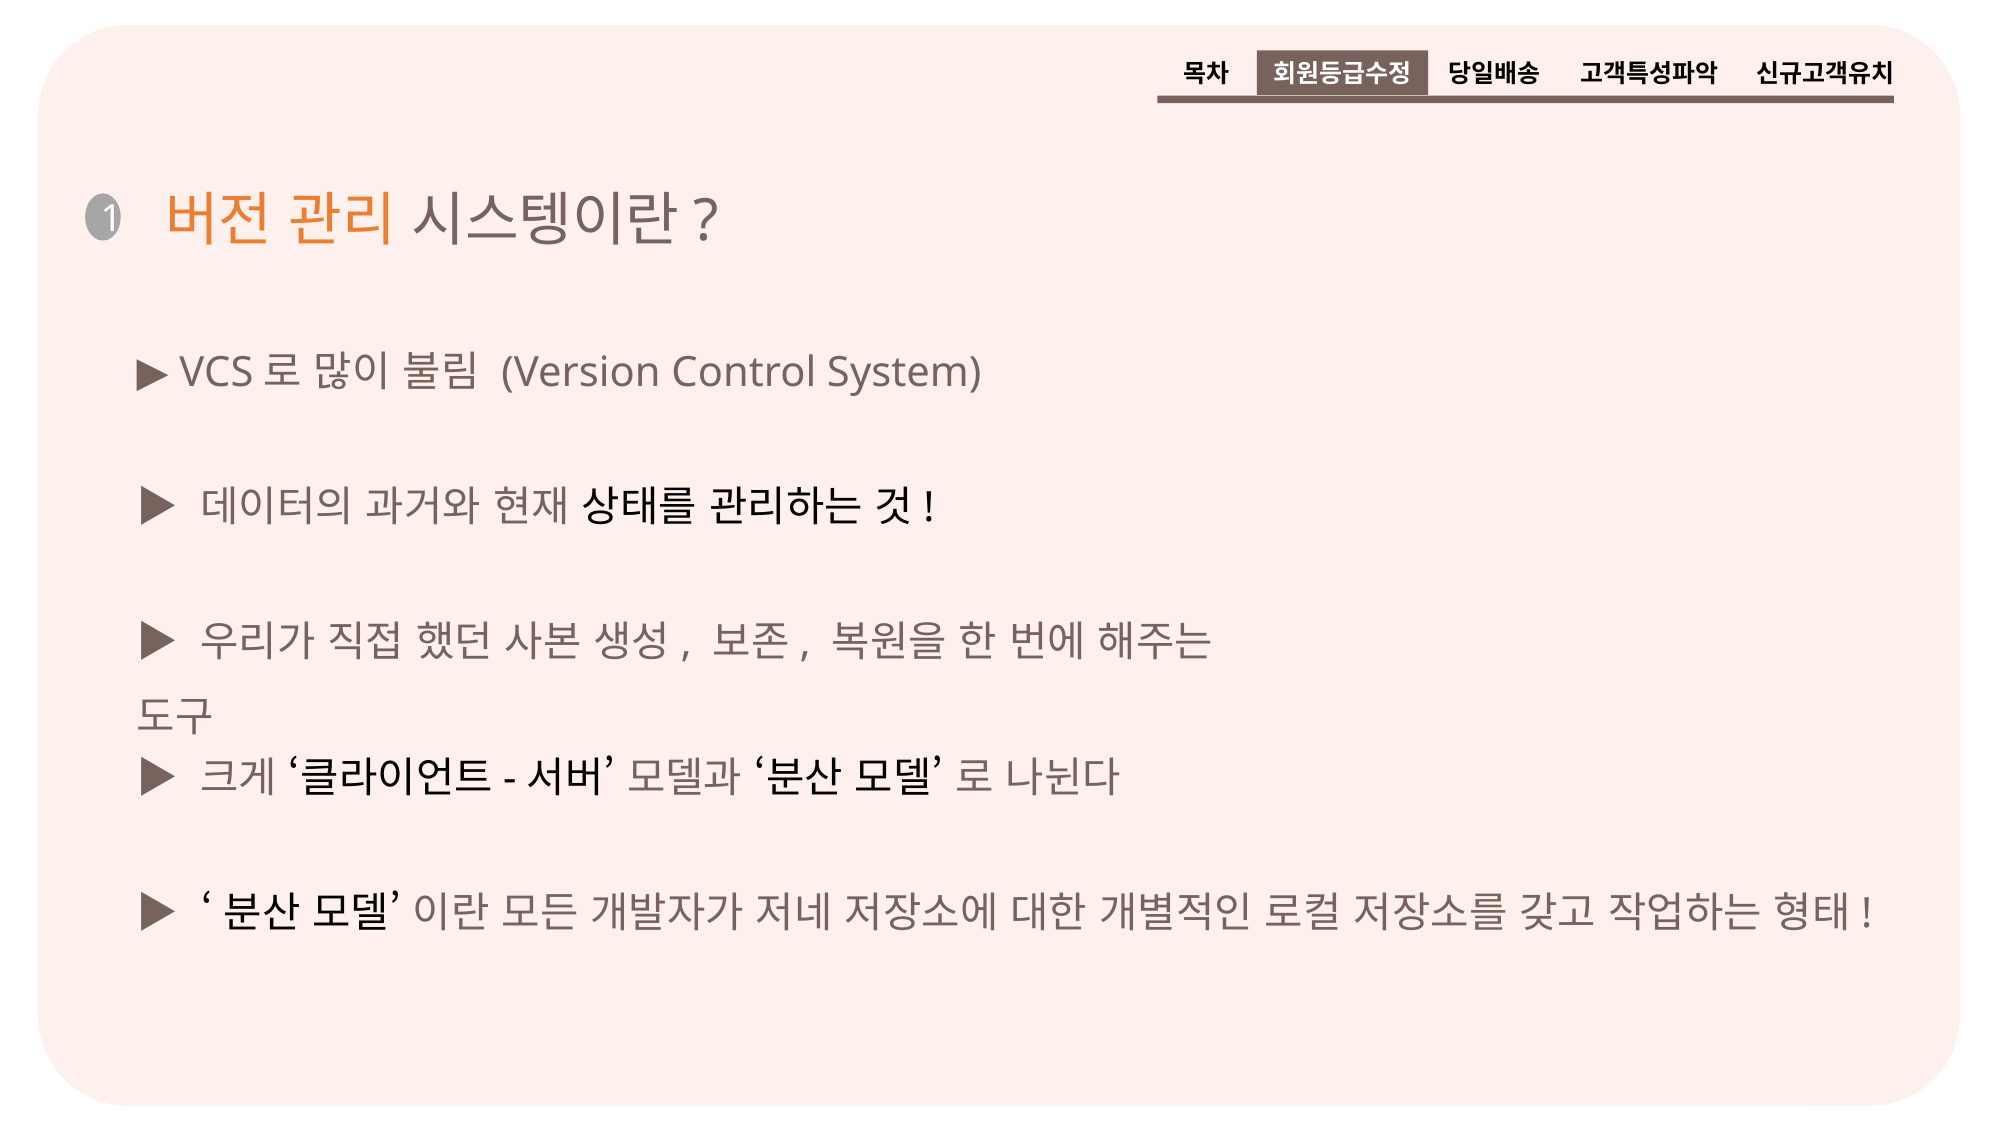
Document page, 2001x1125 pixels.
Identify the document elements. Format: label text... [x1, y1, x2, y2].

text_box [1157, 50, 1914, 104]
text_box [37, 23, 1961, 1107]
text_box ▶ 우리가 직접 했던 사본 생성, 보존, 복원을 한 번에 해주는 도구 [121, 582, 1280, 717]
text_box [78, 174, 806, 261]
text_box ▶ ‘분산 모델’ 이란 모든 개발자가 저네 저장소에 대한 개별적인 로컬 저장소를 갖고 작업하는 형태! [121, 853, 2000, 943]
text_box ▶ VCS로 많이 불림 (Version Control System) [121, 312, 1210, 402]
text_box ▶ 데이터의 과거와 현재 상태를 관리하는 것! [121, 447, 1210, 538]
text_box ▶ 크게 ‘클라이언트-서버’ 모델과 ‘분산 모델’ 로 나뉜다 [121, 717, 1280, 808]
